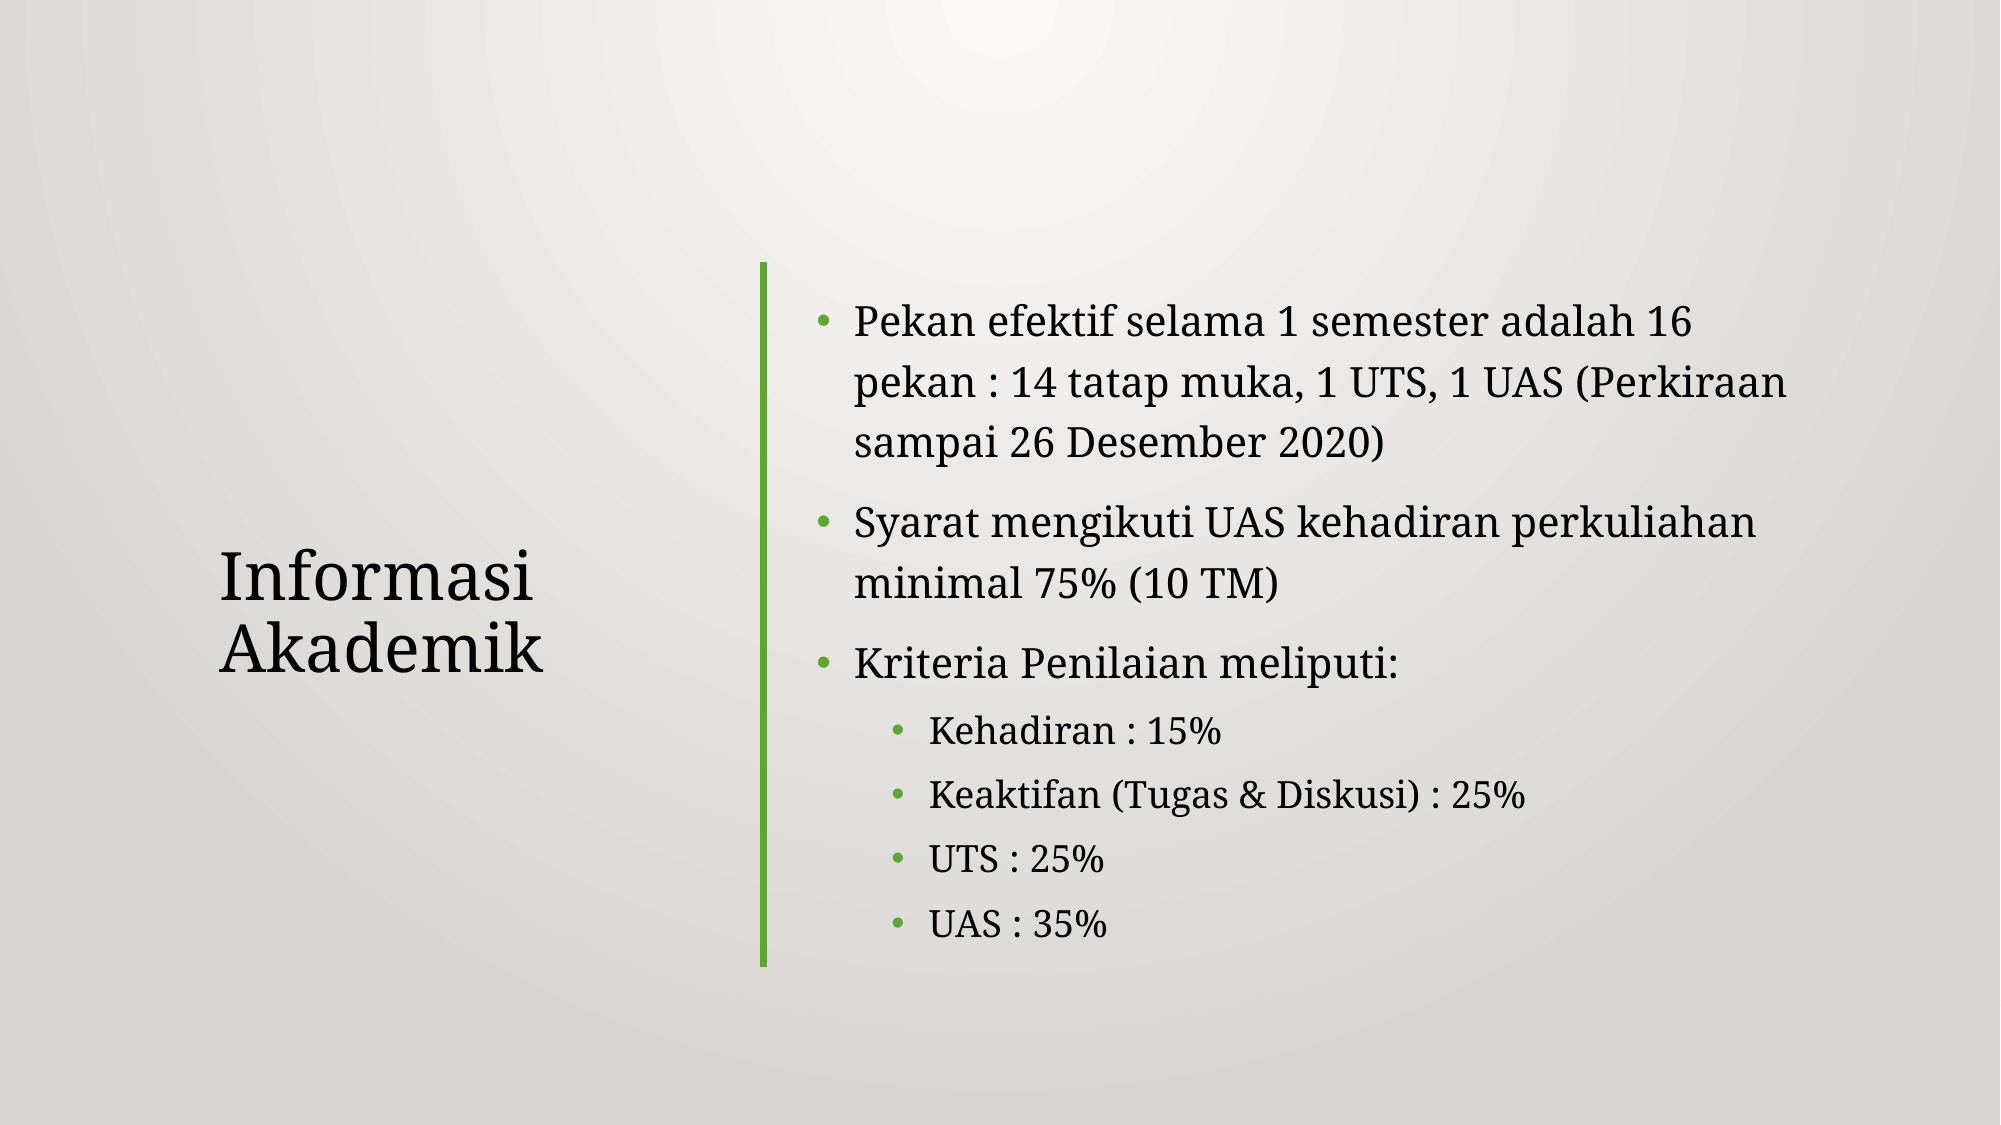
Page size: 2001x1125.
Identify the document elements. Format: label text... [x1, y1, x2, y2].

list Pekan efektif selama 1 semester adalah 16 pekan : 14 tatap muka, 1 UTS, 1 UAS (Perkiraan sampai 26 Desember 2020) Syarat mengikuti UAS kehadiran perkuliahan minimal 75% (10 TM) Kriteria Penilaian meliputi: Kehadiran : 15% Keaktifan (Tugas & Diskusi) : 25% UTS : 25% UAS : 35% [801, 262, 1814, 968]
title Informasi Akademik [205, 262, 726, 968]
text_box [0, 0, 2000, 1125]
